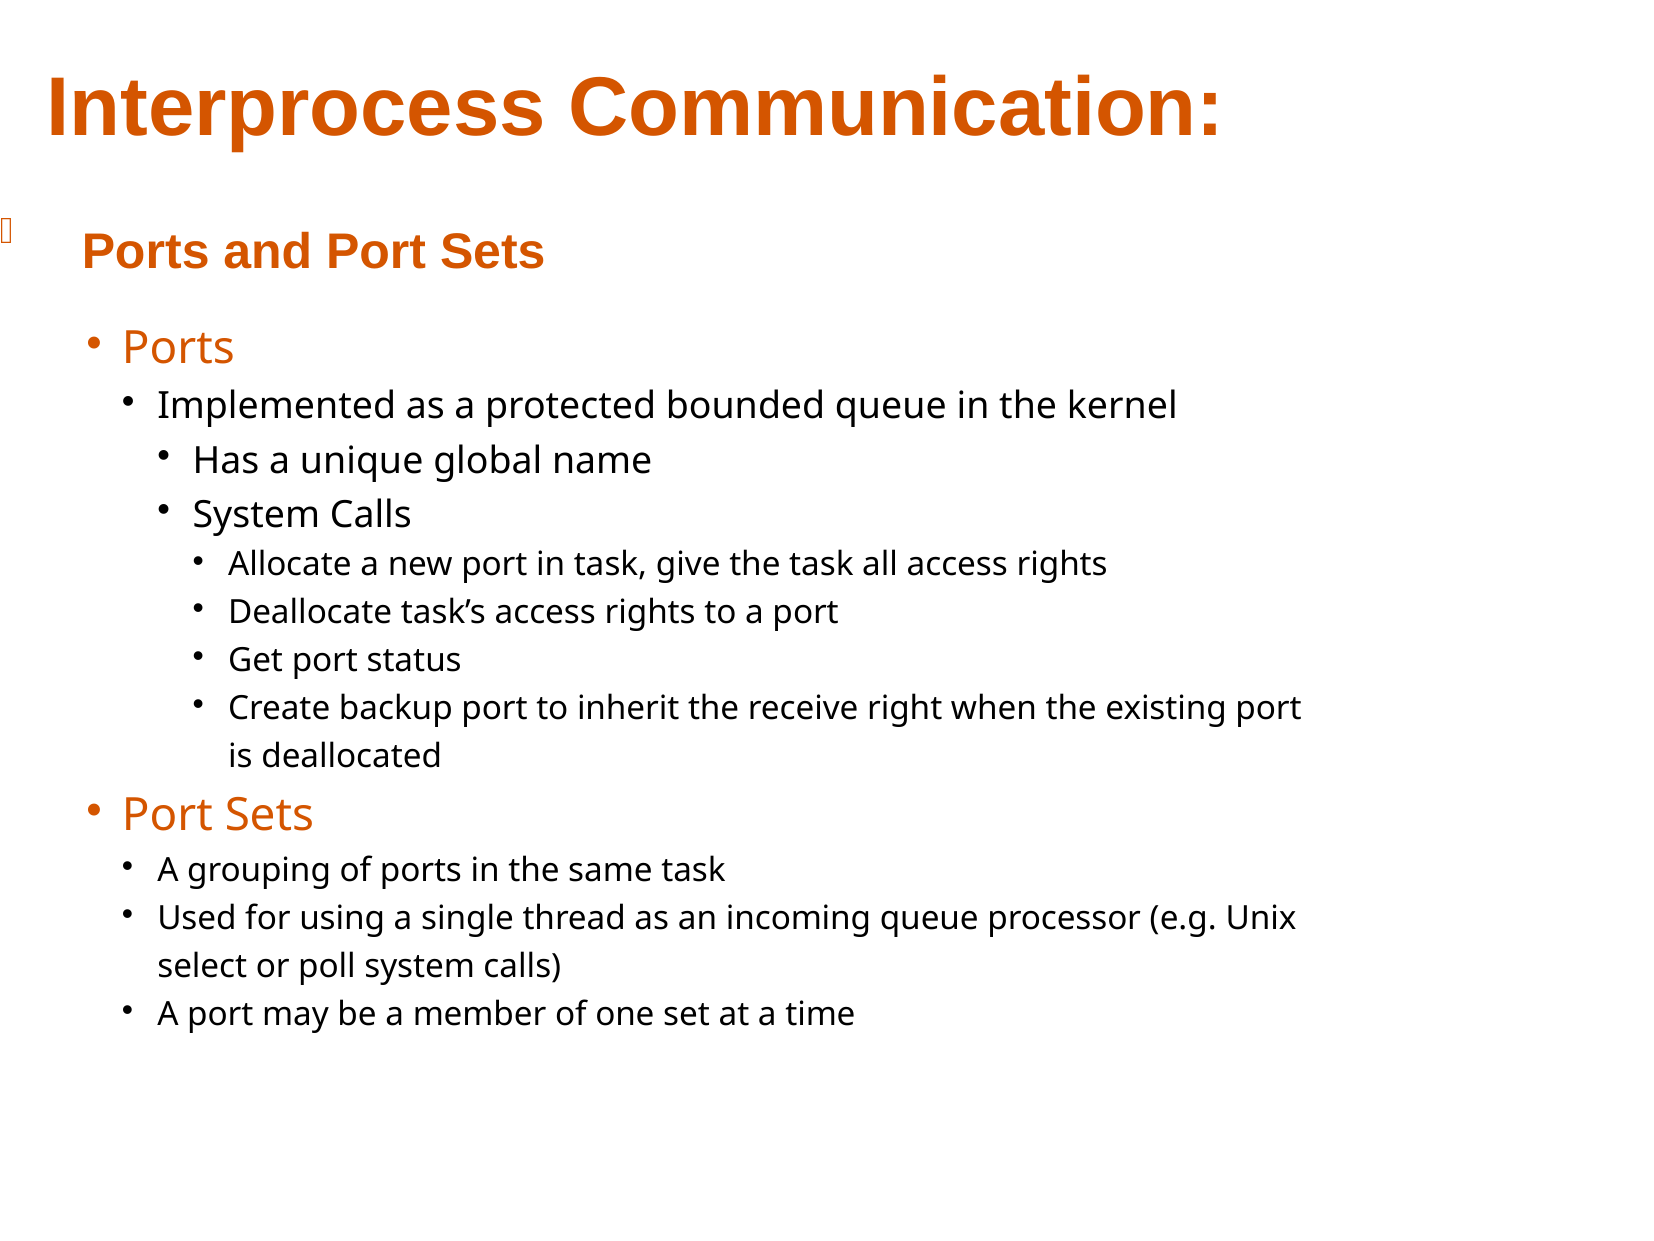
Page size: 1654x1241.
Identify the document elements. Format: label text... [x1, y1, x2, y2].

text_box Ports Implemented as a protected bounded queue in the kernel Has a unique global name System Calls Allocate a new port in task, give the task all access rights Deallocate task’s access rights to a port Get port status Create backup port to inherit the receive right when the existing port is deallocated Port Sets A grouping of ports in the same task Used for using a single thread as an incoming queue processor (e.g. Unix select or poll system calls)‏ A port may be a member of one set at a time [37, 299, 1341, 1205]
text_box Interprocess Communication: Ports and Port Sets [0, 0, 1654, 338]
